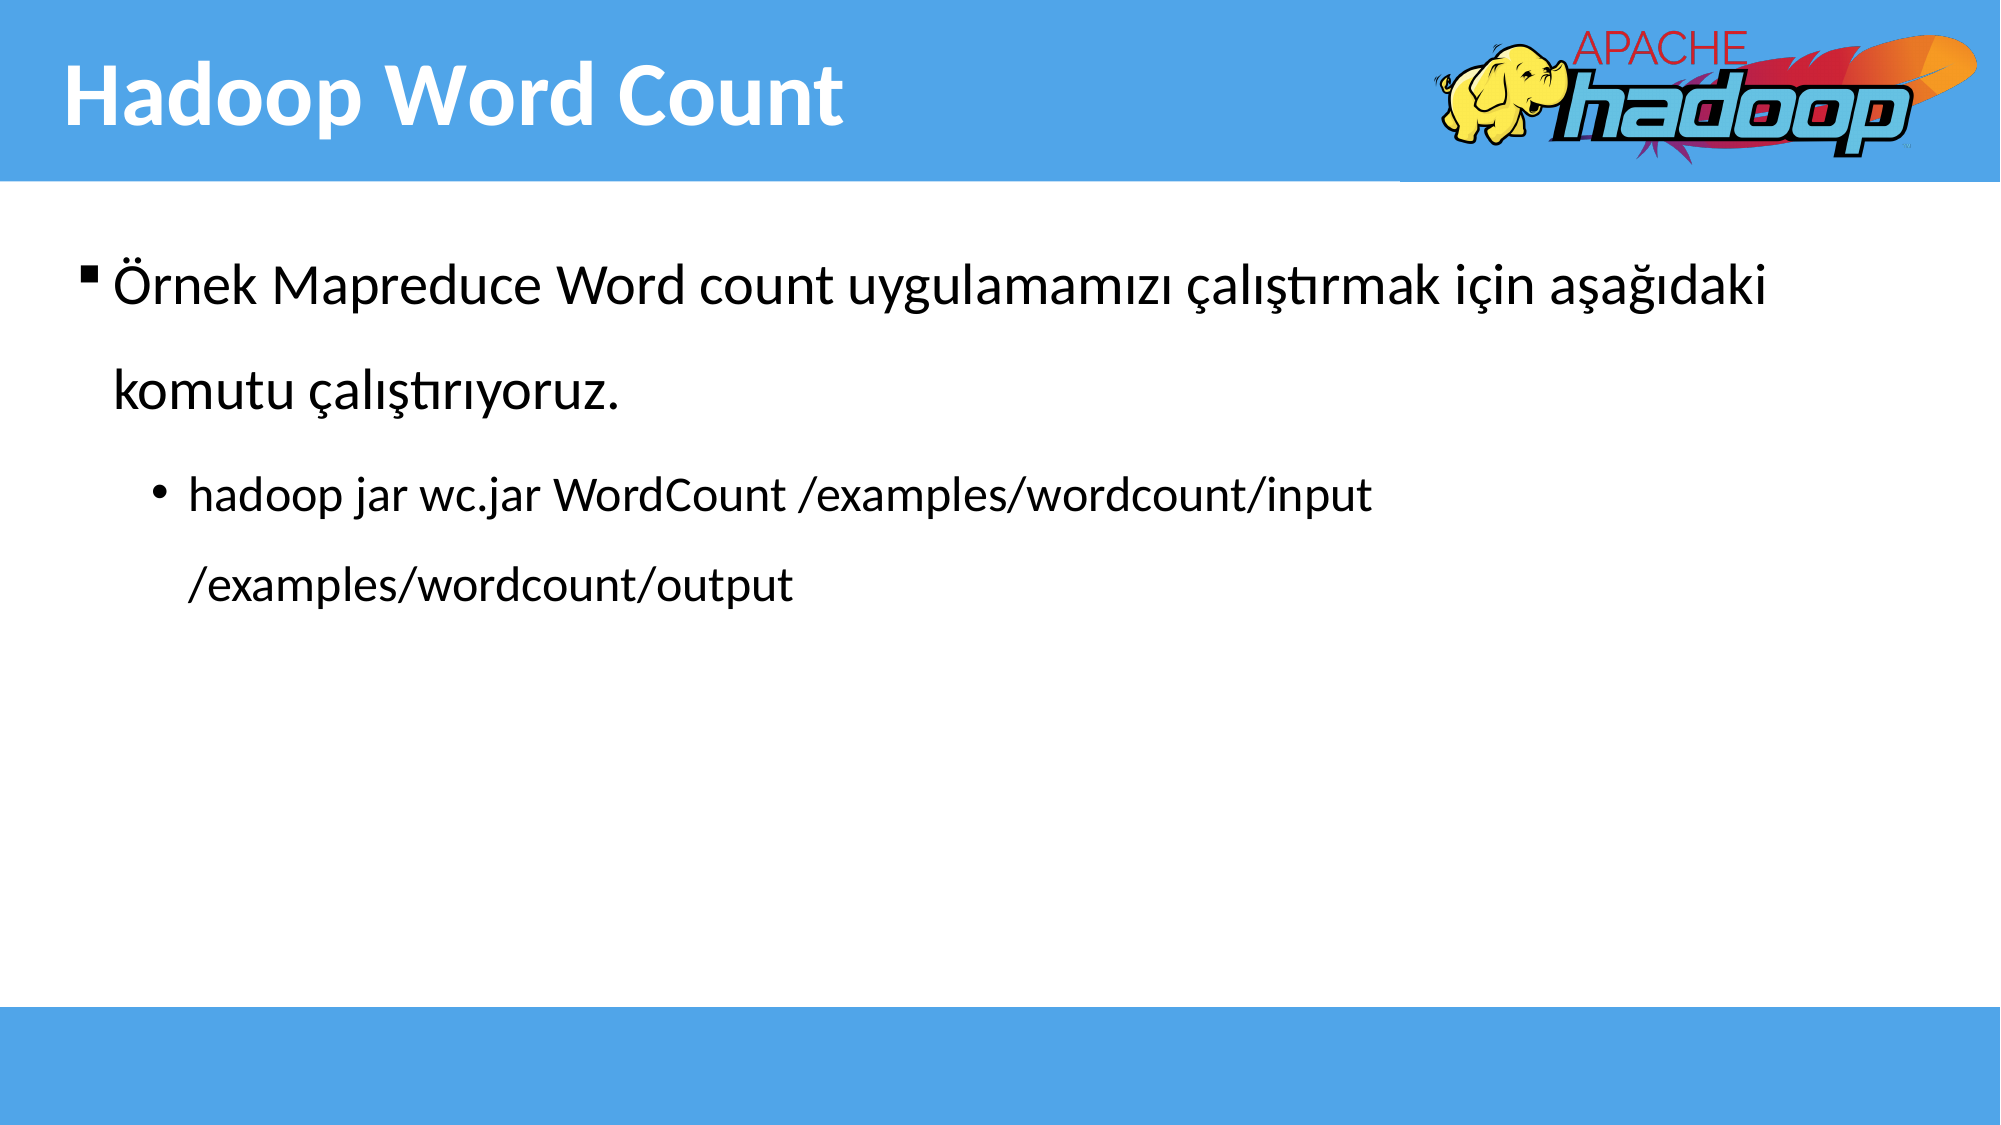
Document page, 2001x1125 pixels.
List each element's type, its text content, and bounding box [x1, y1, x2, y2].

picture [1400, 0, 2000, 184]
text_box [0, 1005, 2000, 1125]
list Örnek Mapreduce Word count uygulamamızı çalıştırmak için aşağıdaki komutu çalıştırıyoruz. hadoop jar wc.jar WordCount /examples/wordcount/input /examples/wordcount/output [61, 204, 1891, 939]
title Hadoop Word Count [48, 31, 1400, 161]
